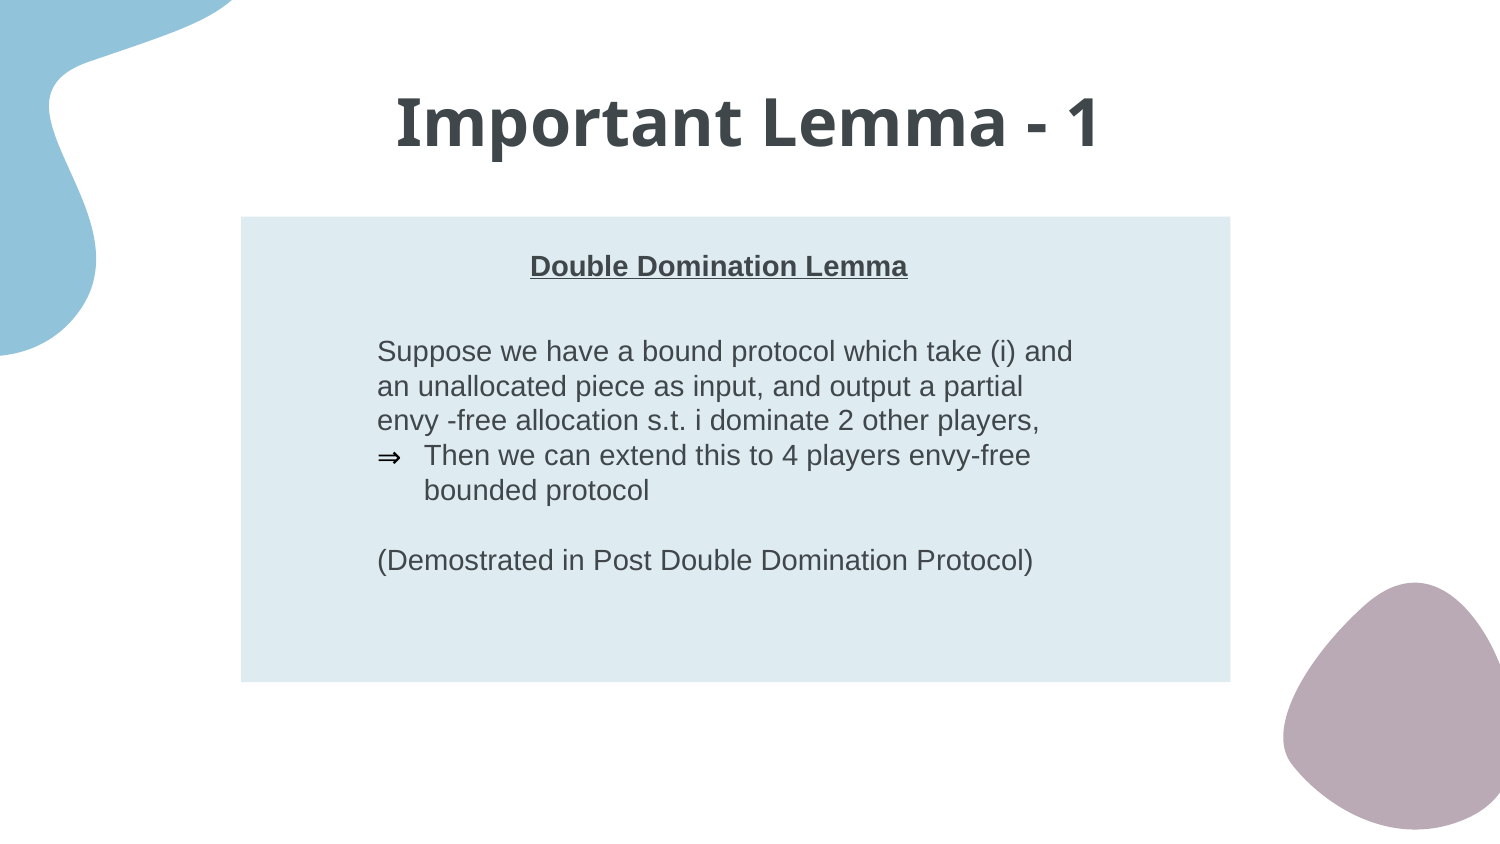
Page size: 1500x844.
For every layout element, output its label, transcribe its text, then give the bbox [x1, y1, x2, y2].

text_box Suppose we have a bound protocol which take (i) and an unallocated piece as input, and output a partial envy -free allocation s.t. i dominate 2 other players, Then we can extend this to 4 players envy-free bounded protocol (Demostrated in Post Double Domination Protocol) [362, 324, 1110, 584]
text_box [241, 216, 1231, 683]
text_box Double Domination Lemma [514, 239, 957, 290]
text_box [0, 0, 232, 356]
title Important Lemma - 1 [116, 85, 1383, 175]
text_box [1283, 582, 1500, 830]
